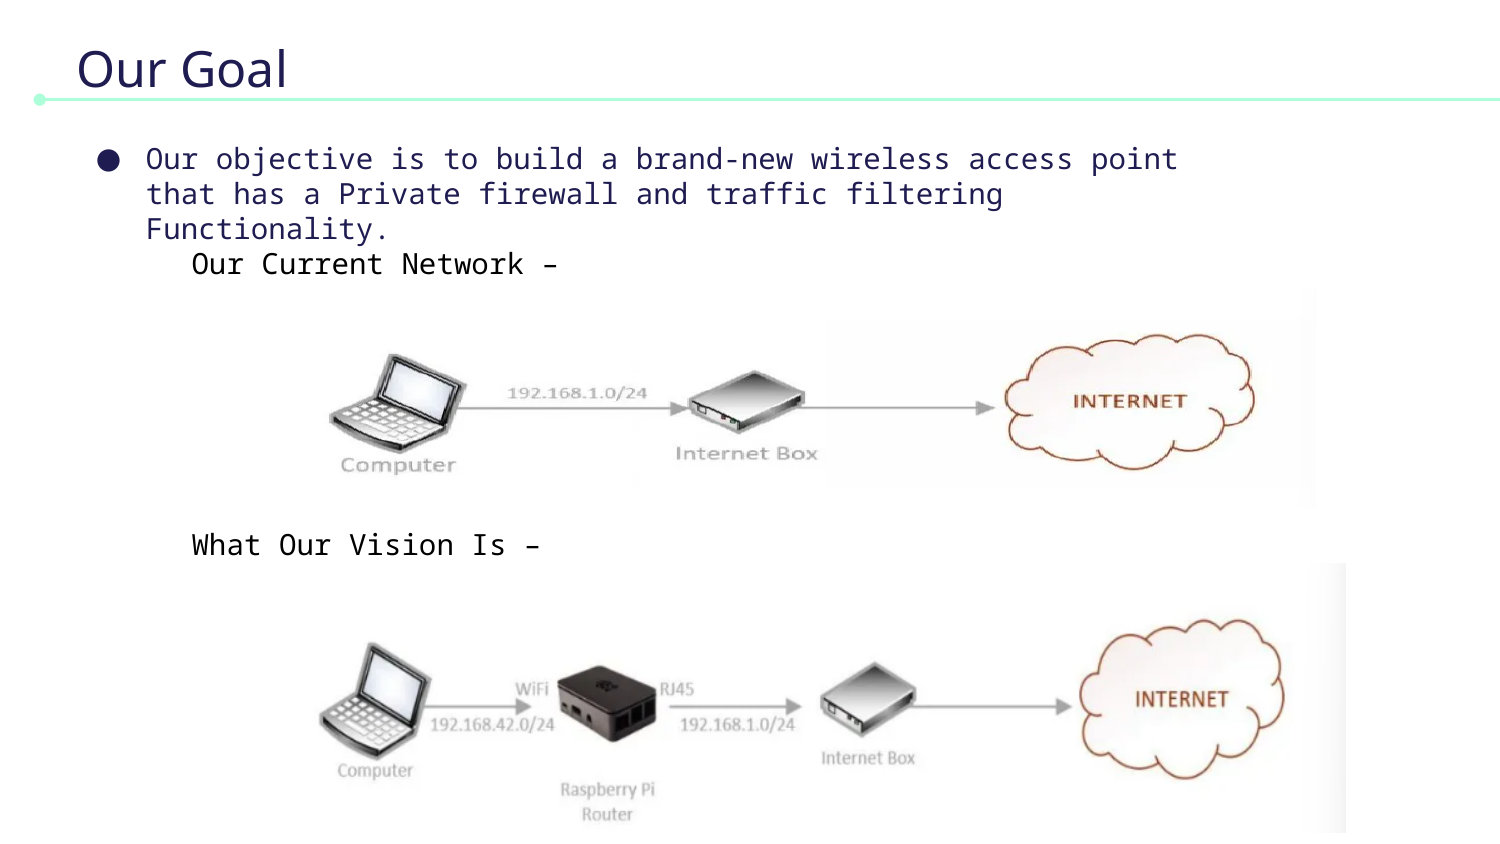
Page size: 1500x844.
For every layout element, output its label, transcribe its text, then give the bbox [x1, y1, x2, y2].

picture [267, 563, 1346, 833]
list Our objective is to build a brand-new wireless access point that has a Private firewall and traffic filtering Functionality. [55, 125, 1258, 661]
picture [256, 288, 1316, 508]
text_box What Our Vision Is – [176, 518, 786, 569]
text_box Our Current Network – [176, 237, 786, 288]
title Our Goal [61, 22, 1060, 112]
